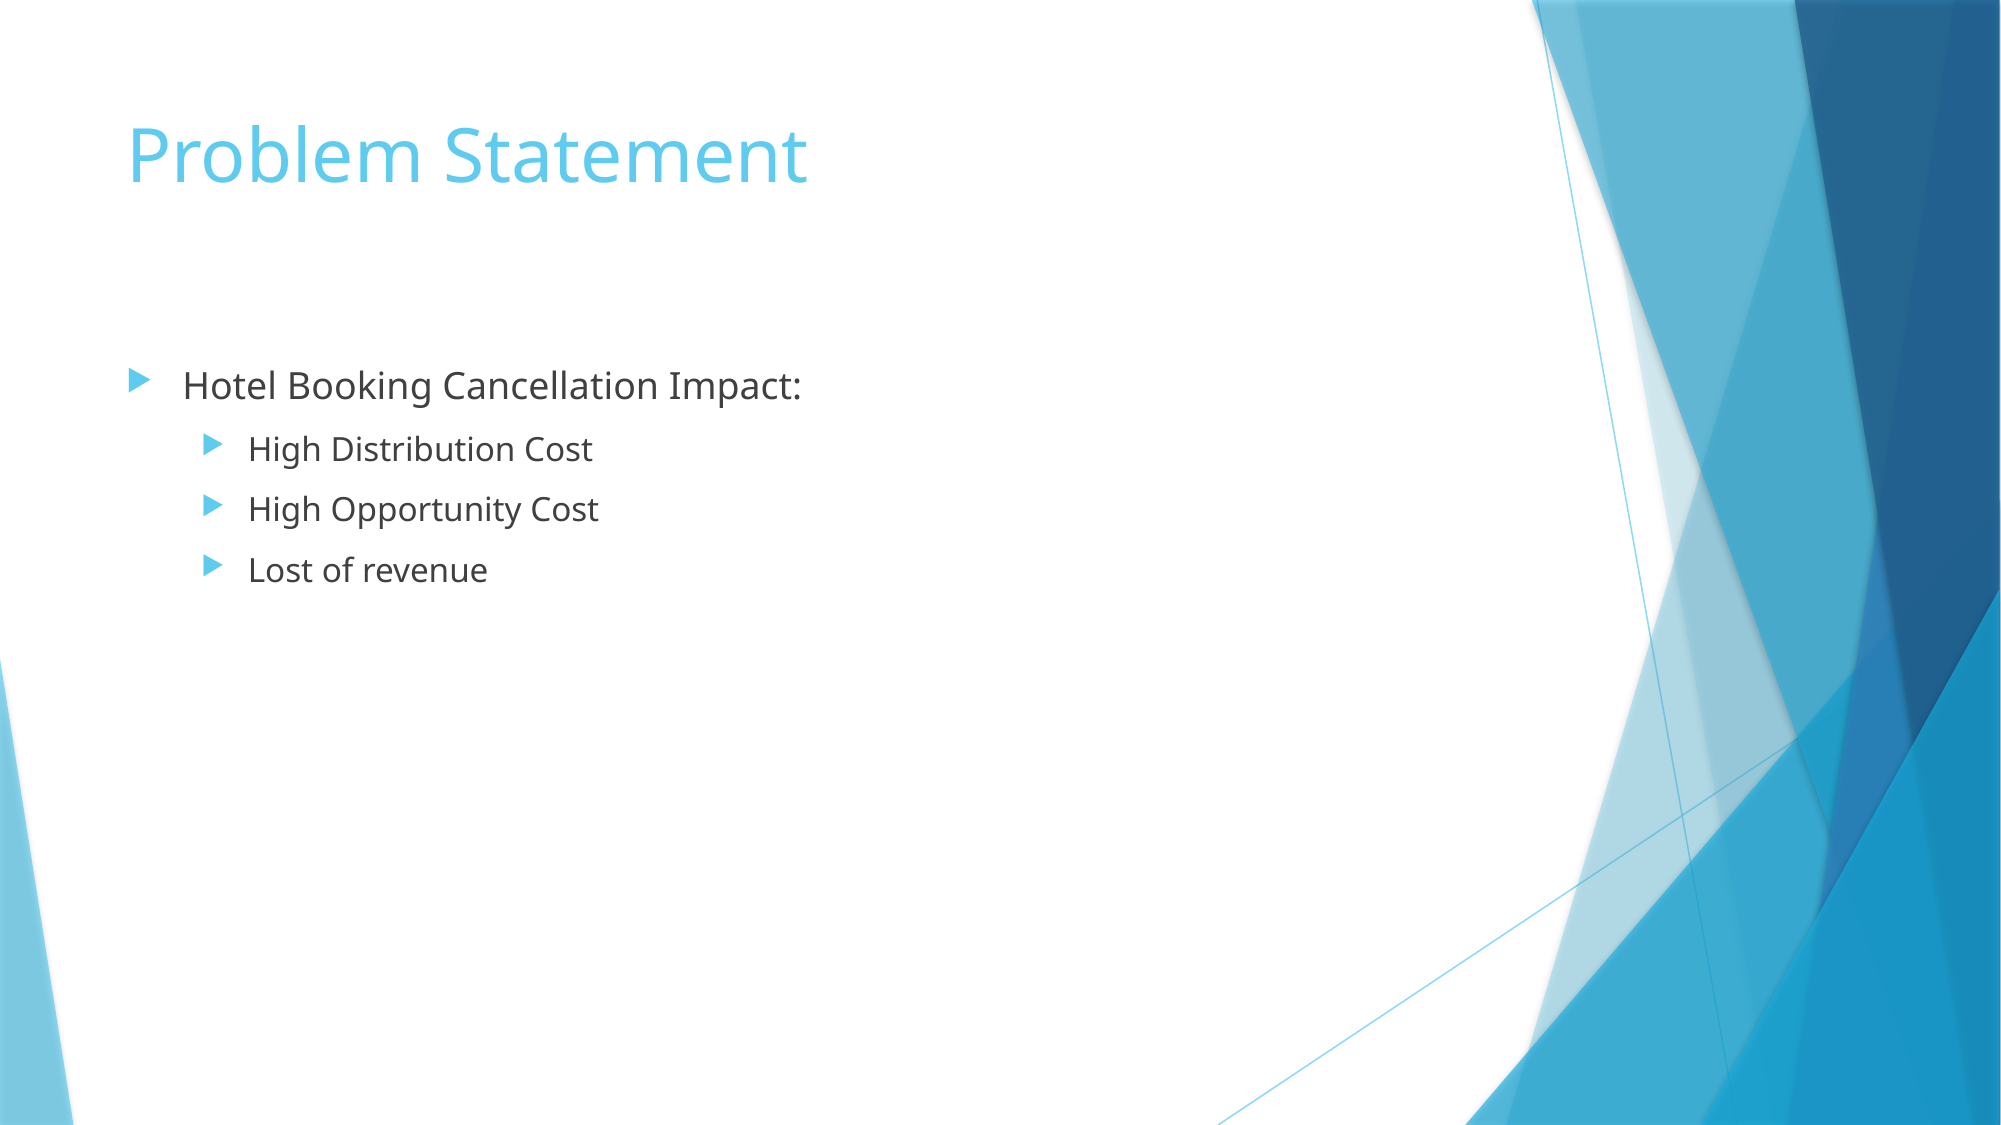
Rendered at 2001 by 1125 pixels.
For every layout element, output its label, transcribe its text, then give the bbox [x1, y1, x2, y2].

list Hotel Booking Cancellation Impact: High Distribution Cost High Opportunity Cost Lost of revenue [111, 354, 1522, 992]
title Problem Statement [111, 99, 1522, 317]
